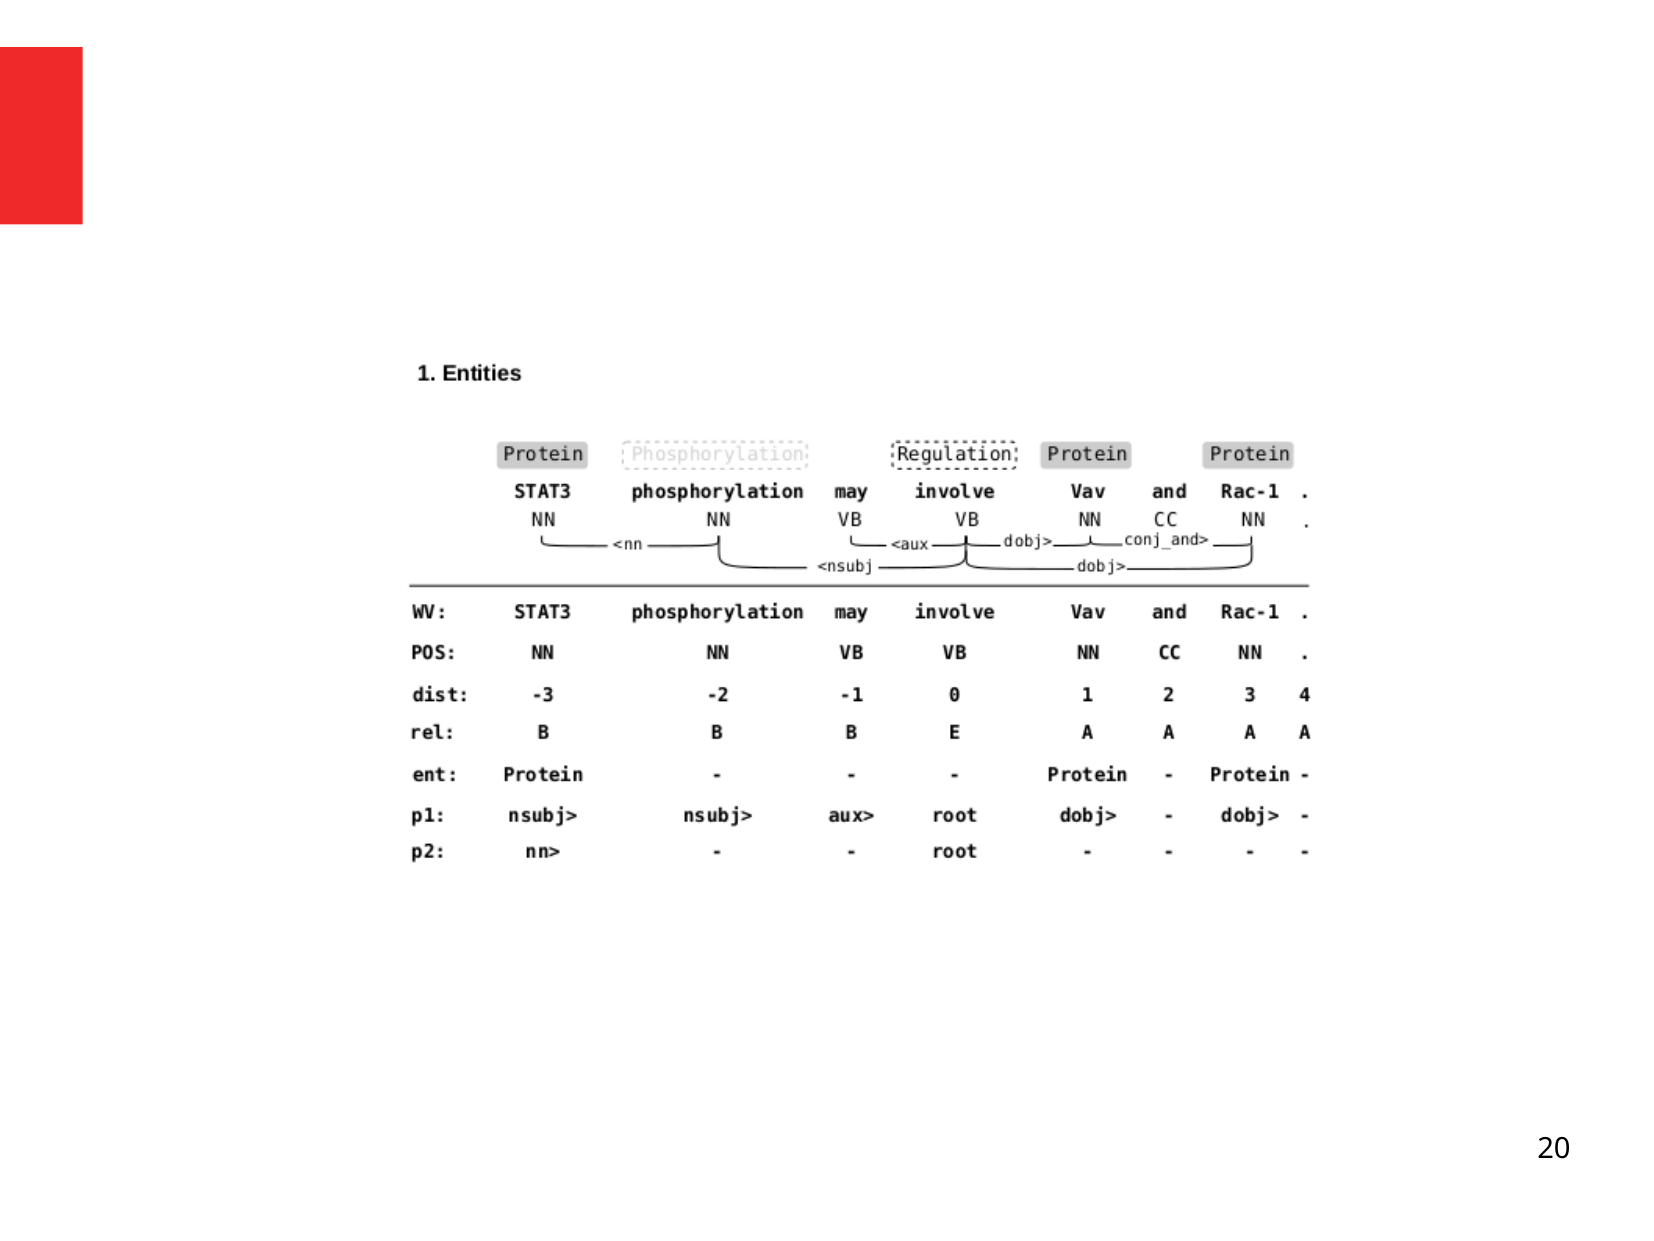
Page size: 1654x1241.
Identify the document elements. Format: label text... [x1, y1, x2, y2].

picture [329, 312, 1329, 930]
slide_number 20 [1185, 1129, 1571, 1216]
